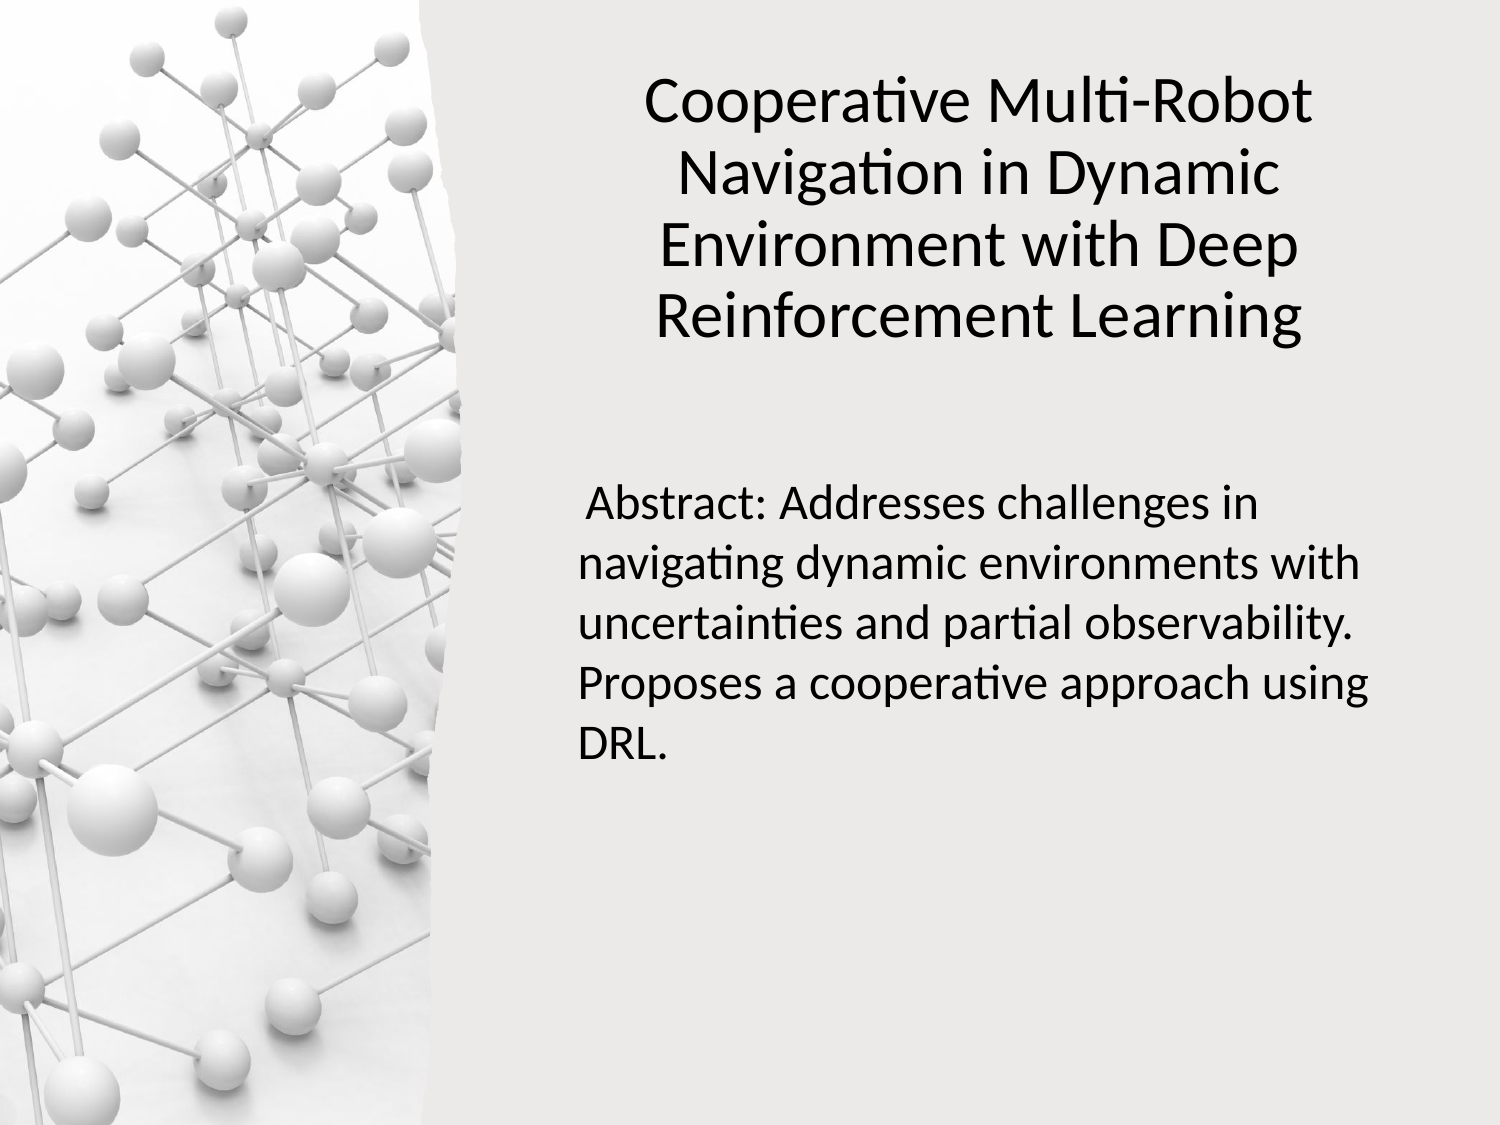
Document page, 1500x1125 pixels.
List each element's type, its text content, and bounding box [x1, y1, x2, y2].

list Abstract: Addresses challenges in navigating dynamic environments with uncertainties and partial observability. Proposes a cooperative approach using DRL. [562, 461, 1397, 1002]
title Cooperative Multi-Robot Navigation in Dynamic Environment with Deep Reinforcement Learning [562, 98, 1397, 319]
picture [0, 0, 463, 1125]
text_box [464, 0, 1500, 1125]
